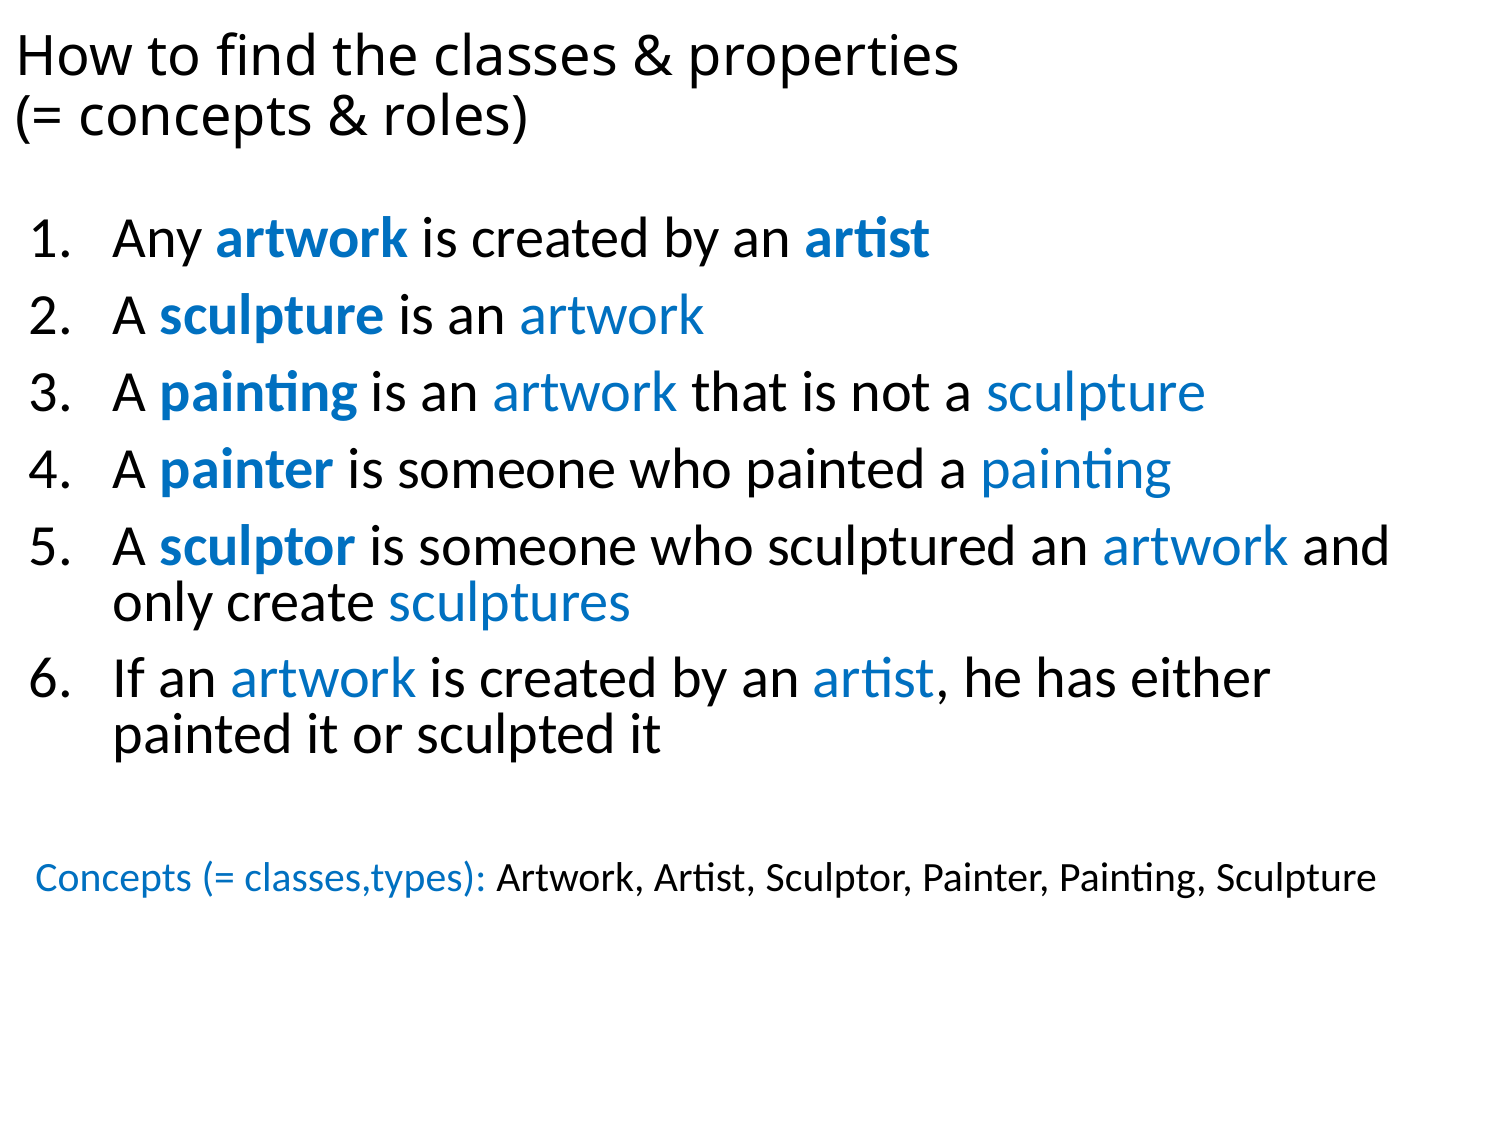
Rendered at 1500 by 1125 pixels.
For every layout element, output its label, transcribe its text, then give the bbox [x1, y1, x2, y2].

text_box Concepts (= classes,types): Artwork, Artist, Sculptor, Painter, Painting, Sculpture [20, 842, 1393, 908]
title How to find the classes & properties (= concepts & roles) [0, 18, 1397, 156]
list Any artwork is created by an artist A sculpture is an artwork A painting is an artwork that is not a sculpture A painter is someone who painted a painting A sculptor is someone who sculptured an artwork and only create sculptures If an artwork is created by an artist, he has either painted it or sculpted it [13, 205, 1465, 778]
